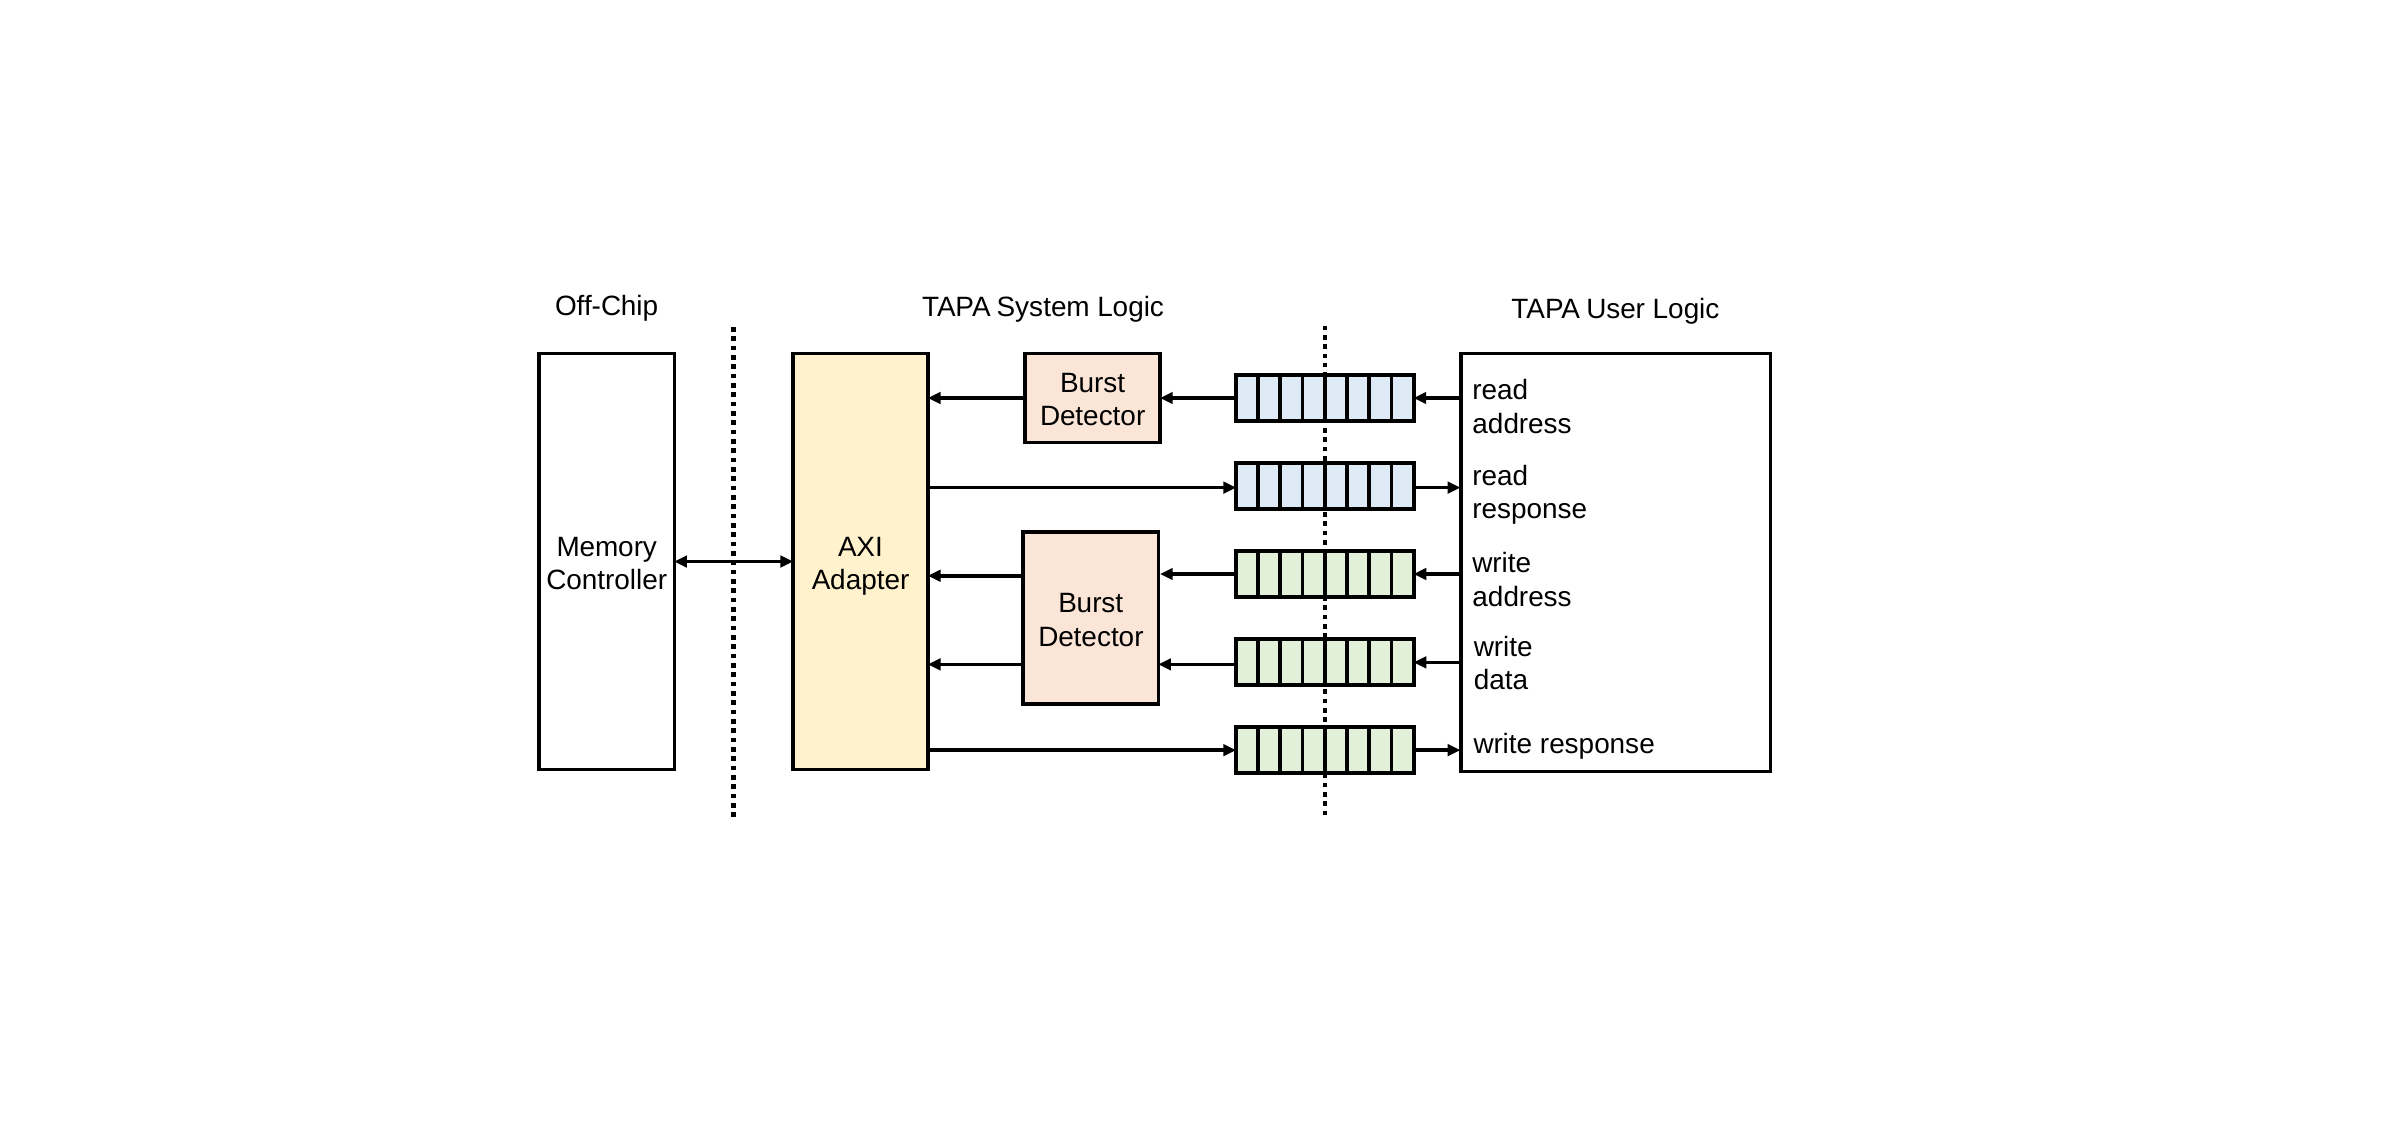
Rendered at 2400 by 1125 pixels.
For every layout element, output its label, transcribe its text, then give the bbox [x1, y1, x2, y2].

text_box [1325, 374, 1346, 422]
text_box [1302, 726, 1324, 774]
text_box [1302, 462, 1324, 510]
text_box [1391, 638, 1415, 686]
text_box Off-Chip [451, 280, 762, 329]
text_box [1235, 726, 1257, 774]
text_box [1279, 726, 1302, 774]
text_box TAPA System Logic [887, 280, 1199, 329]
text_box [1302, 638, 1324, 686]
text_box [1257, 638, 1279, 686]
text_box [1235, 638, 1257, 686]
text_box [1302, 374, 1324, 422]
text_box TAPA User Logic [1460, 283, 1771, 332]
text_box [1325, 638, 1346, 686]
text_box [1460, 352, 1772, 773]
text_box AXI Adapter [792, 352, 929, 771]
text_box [1368, 374, 1391, 422]
text_box [1391, 374, 1415, 422]
text_box [1279, 638, 1302, 686]
text_box [1325, 462, 1346, 510]
text_box [1235, 374, 1257, 422]
text_box [1346, 726, 1368, 774]
text_box [1325, 726, 1346, 774]
text_box [1346, 550, 1368, 598]
text_box [1325, 550, 1346, 598]
text_box [1257, 550, 1279, 598]
text_box [1279, 550, 1302, 598]
text_box [1235, 550, 1257, 598]
text_box [1391, 726, 1415, 774]
text_box [1279, 374, 1302, 422]
text_box [1235, 462, 1257, 510]
text_box [1391, 550, 1415, 598]
text_box Memory Controller [538, 352, 675, 771]
text_box [1257, 726, 1279, 774]
text_box [1302, 550, 1324, 598]
text_box [1368, 550, 1391, 598]
text_box [1391, 462, 1415, 510]
text_box [1257, 462, 1279, 510]
text_box [1346, 462, 1368, 510]
text_box [1368, 462, 1391, 510]
text_box [1368, 726, 1391, 774]
text_box Burst Detector [1024, 352, 1161, 444]
text_box Burst Detector [1022, 531, 1160, 705]
text_box [1346, 374, 1368, 422]
text_box [1257, 374, 1279, 422]
text_box [1279, 462, 1302, 510]
text_box [1346, 638, 1368, 686]
text_box [1368, 638, 1391, 686]
